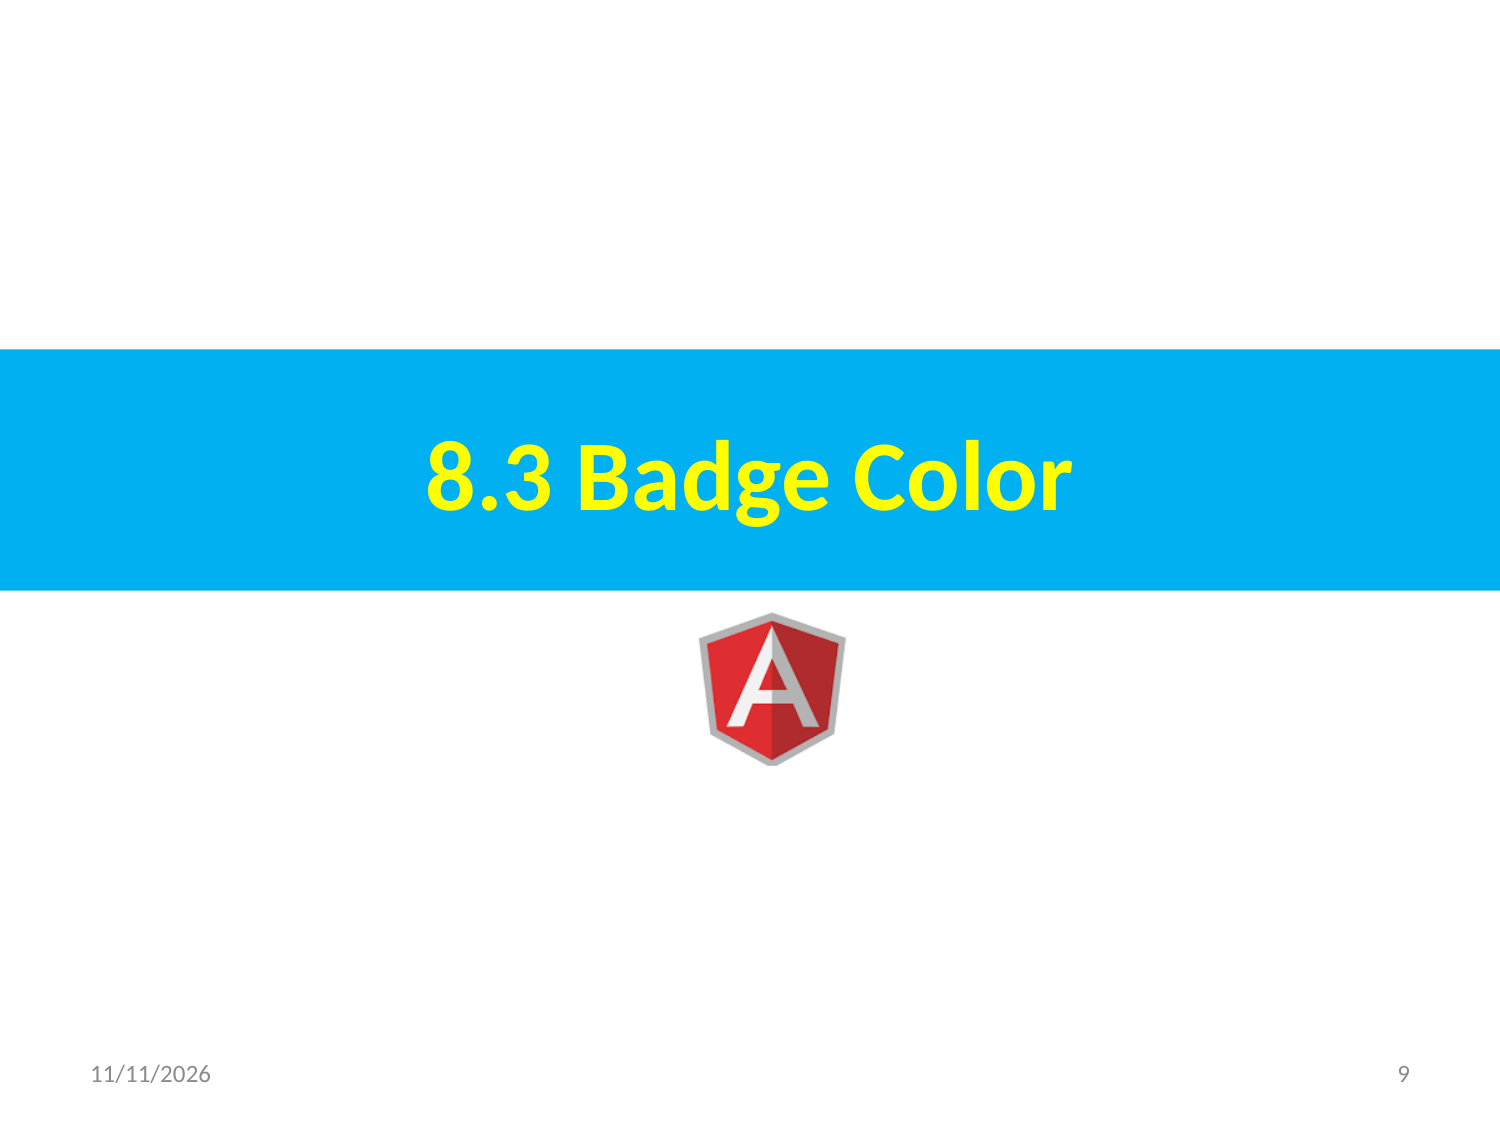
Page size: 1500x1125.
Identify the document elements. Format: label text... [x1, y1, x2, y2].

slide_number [75, 1042, 425, 1103]
picture [694, 609, 846, 771]
slide_number 9 [1074, 1042, 1425, 1103]
title 8.3 Badge Color [0, 349, 1500, 591]
